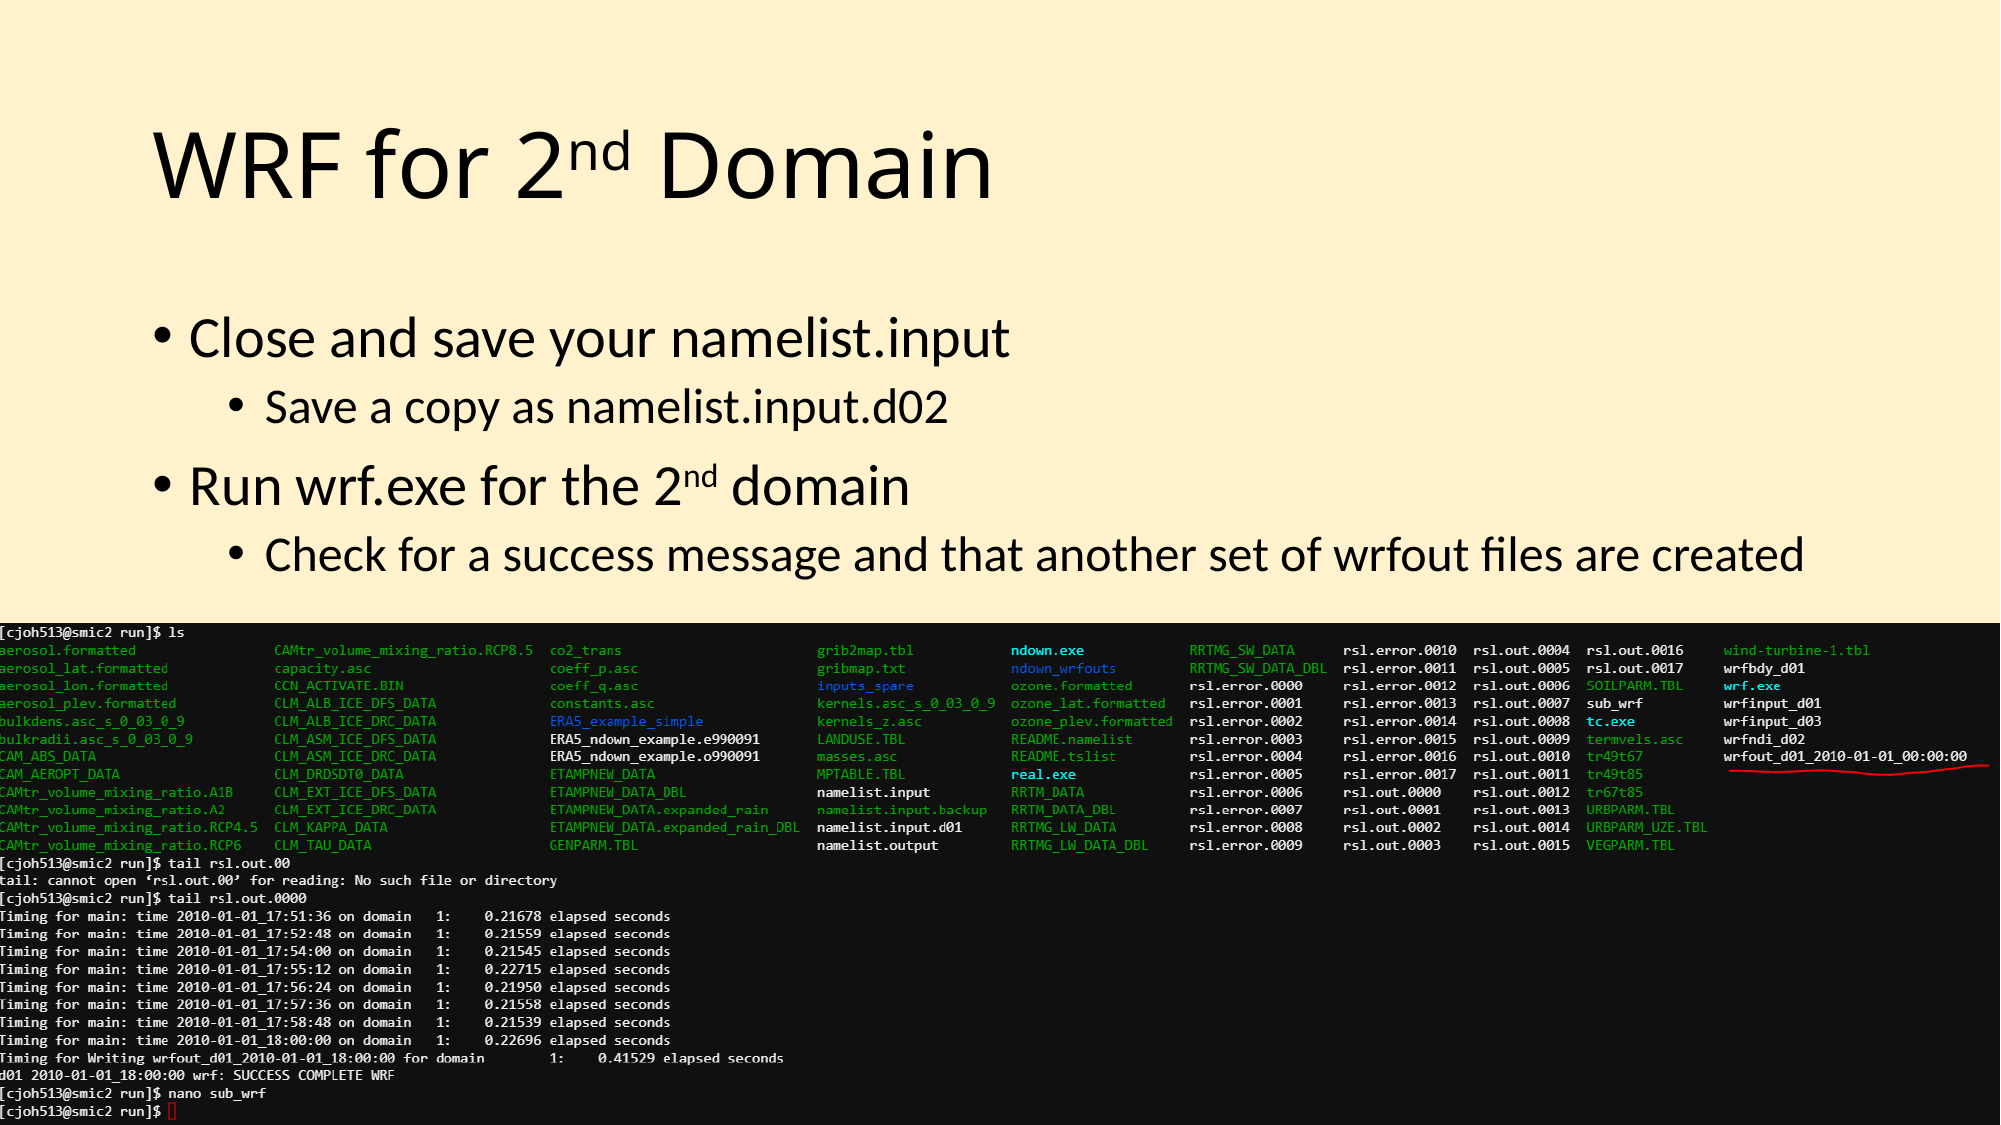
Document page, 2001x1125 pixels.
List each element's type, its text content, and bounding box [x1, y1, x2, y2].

picture [0, 623, 2000, 1125]
list Close and save your namelist.input Save a copy as namelist.input.d02 Run wrf.exe for the 2nd domain Check for a success message and that another set of wrfout files are created [137, 299, 1863, 623]
title WRF for 2nd Domain [137, 59, 1863, 278]
